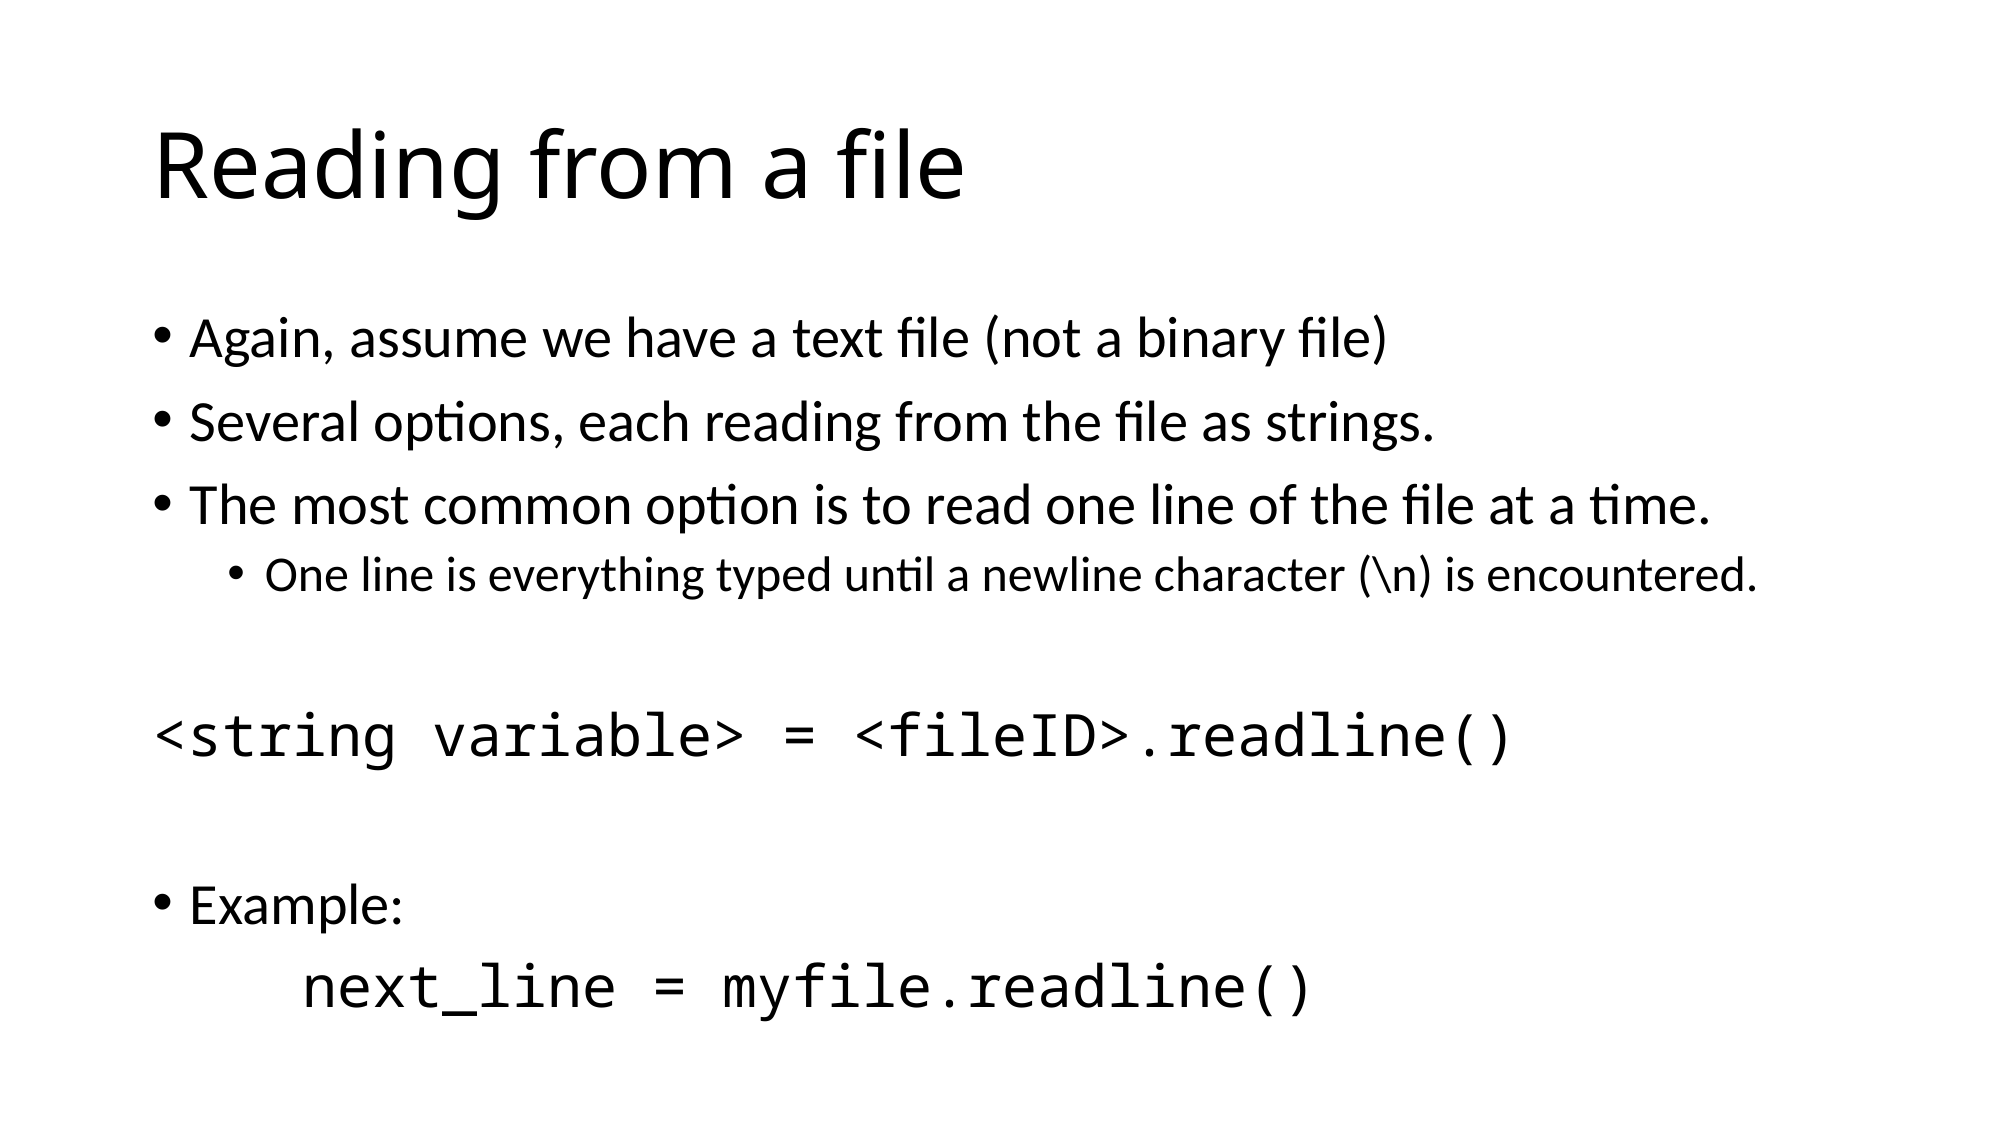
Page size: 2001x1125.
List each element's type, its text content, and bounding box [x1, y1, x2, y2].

title Reading from a file [137, 59, 1863, 278]
list Again, assume we have a text file (not a binary file) Several options, each reading from the file as strings. The most common option is to read one line of the file at a time. One line is everything typed until a newline character (\n) is encountered. <string variable> = <fileID>.readline() Example: next_line = myfile.readline() [137, 299, 1863, 1014]
